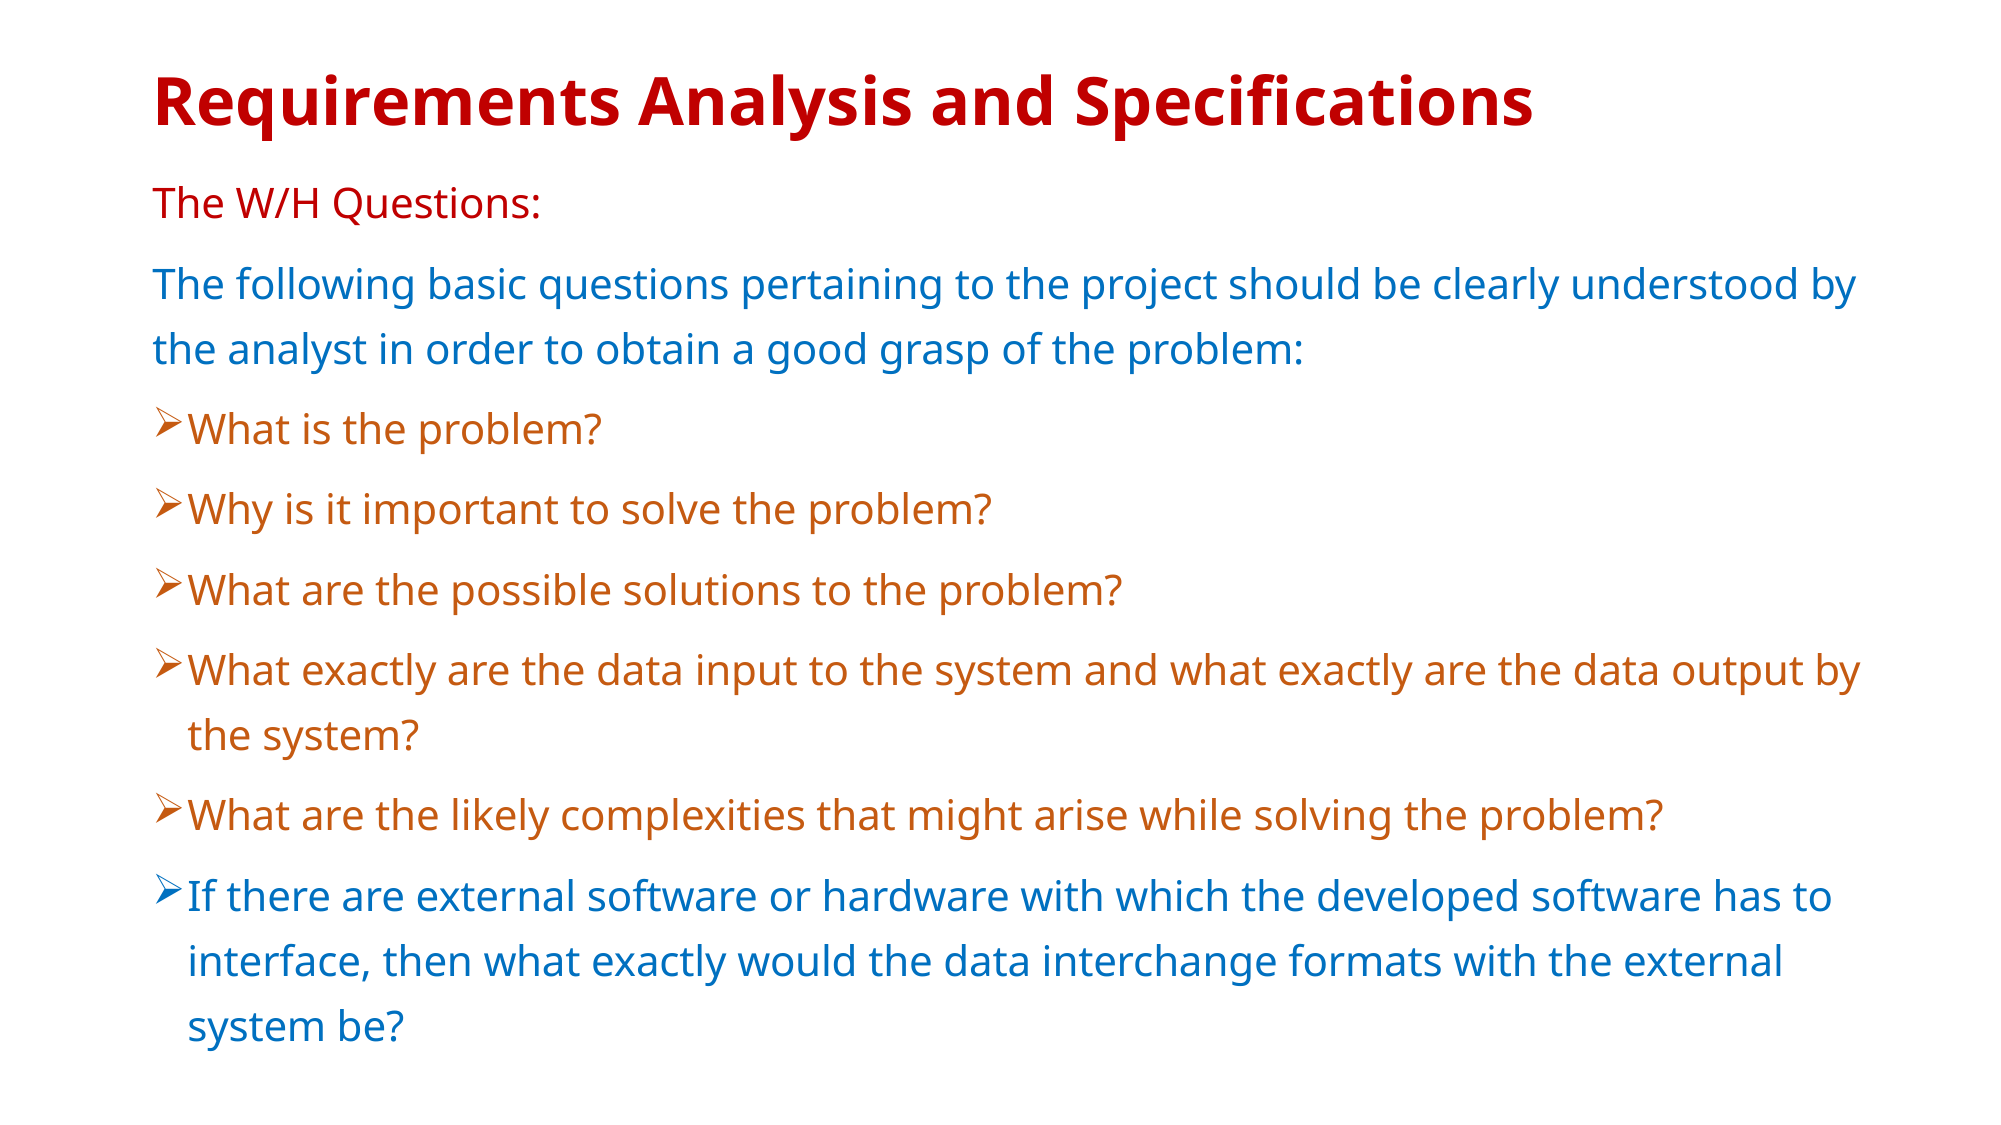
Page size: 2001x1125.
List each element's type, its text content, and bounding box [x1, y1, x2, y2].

title Requirements Analysis and Specifications [137, 59, 1863, 149]
list The W/H Questions: The following basic questions pertaining to the project should be clearly understood by the analyst in order to obtain a good grasp of the problem: What is the problem? Why is it important to solve the problem? What are the possible solutions to the problem? What exactly are the data input to the system and what exactly are the data output by the system? What are the likely complexities that might arise while solving the problem? If there are external software or hardware with which the developed software has to interface, then what exactly would the data interchange formats with the external system be? [137, 174, 1924, 1066]
